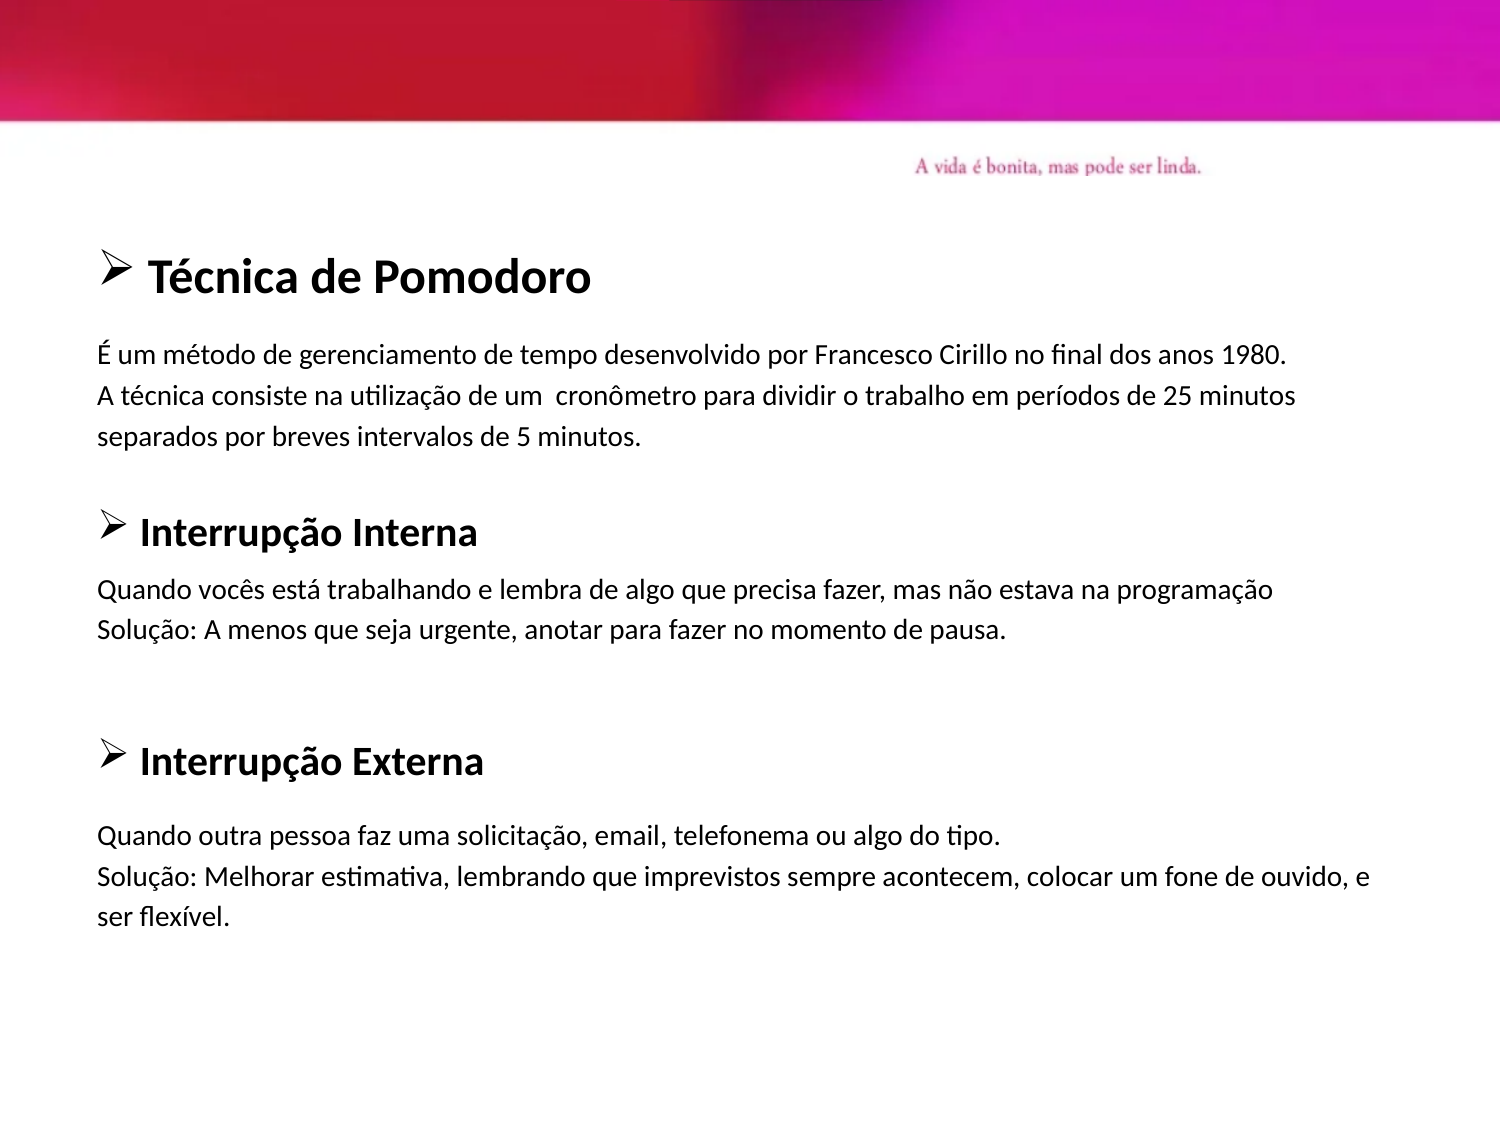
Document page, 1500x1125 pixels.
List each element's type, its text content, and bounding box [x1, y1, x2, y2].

list Interrupção Externa [82, 714, 1425, 792]
list É um método de gerenciamento de tempo desenvolvido por Francesco Cirillo no final dos anos 1980. A técnica consiste na utilização de um cronômetro para dividir o trabalho em períodos de 25 minutos separados por breves intervalos de 5 minutos. [82, 328, 1425, 457]
picture [0, 0, 1500, 177]
list Técnica de Pomodoro [82, 234, 1425, 311]
list Quando outra pessoa faz uma solicitação, email, telefonema ou algo do tipo. Solução: Melhorar estimativa, lembrando que imprevistos sempre acontecem, colocar um fone de ouvido, e ser flexível. [82, 808, 1425, 938]
list Interrupção Interna [82, 480, 1425, 562]
list Quando vocês está trabalhando e lembra de algo que precisa fazer, mas não estava na programação Solução: A menos que seja urgente, anotar para fazer no momento de pausa. [82, 562, 1425, 651]
